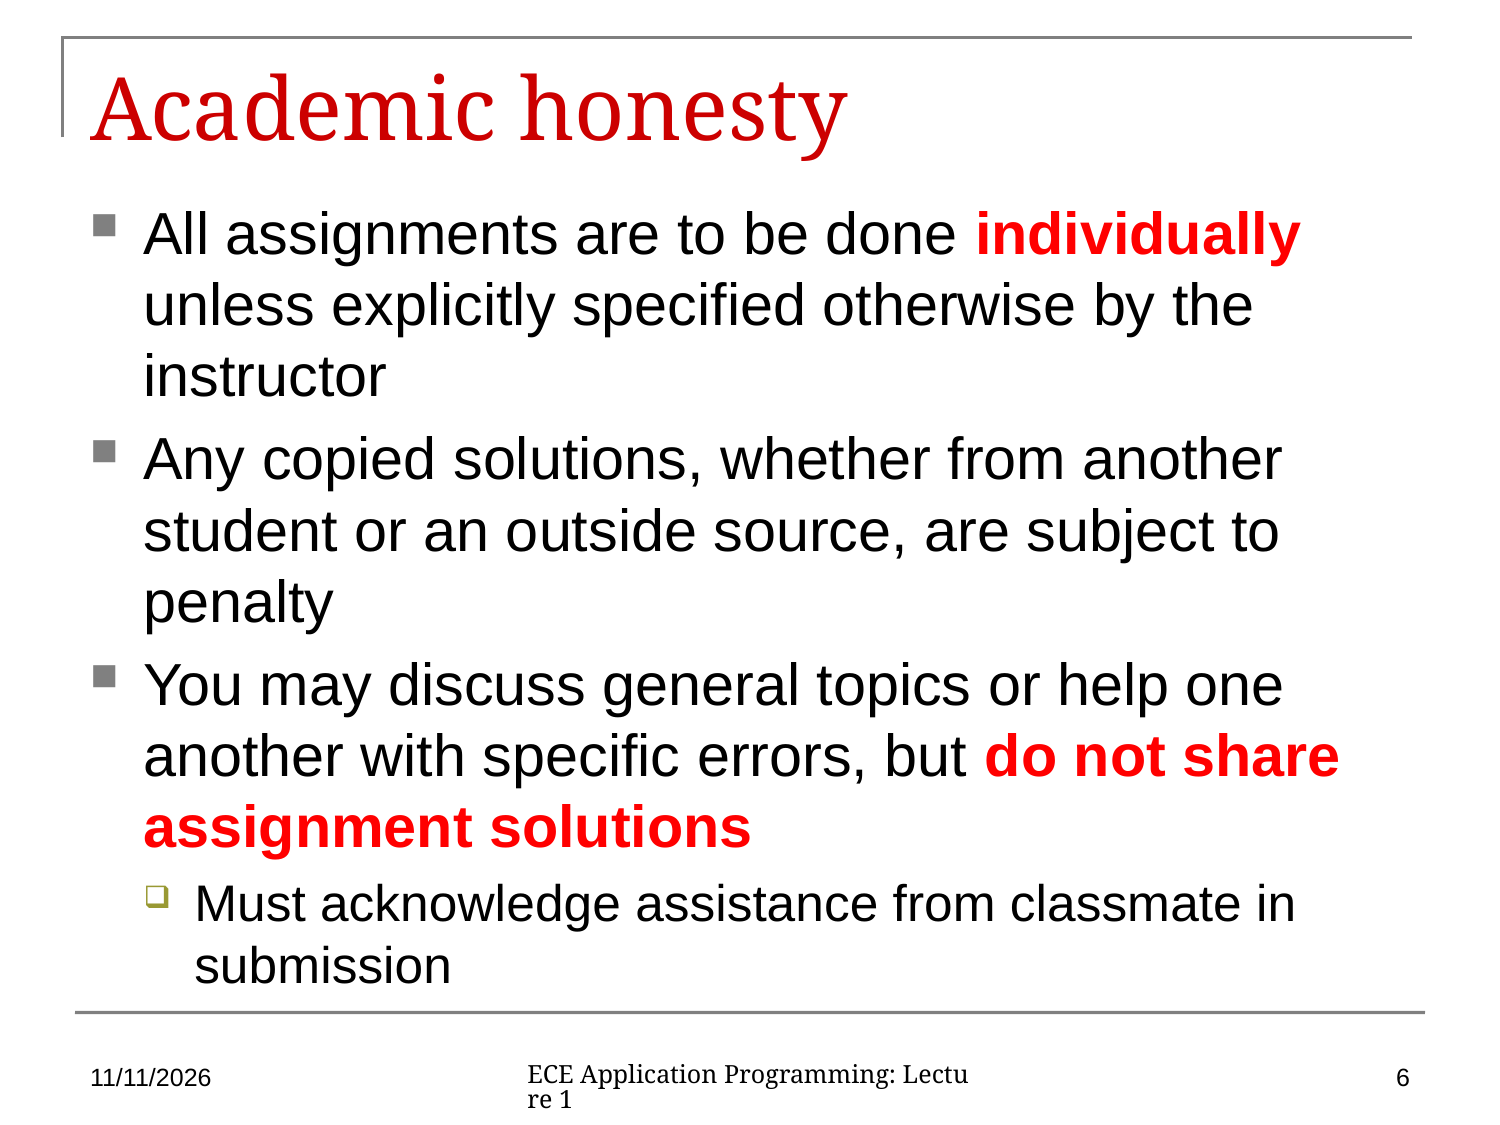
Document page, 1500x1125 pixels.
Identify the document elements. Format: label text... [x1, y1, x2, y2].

list All assignments are to be done individually unless explicitly specified otherwise by the instructor Any copied solutions, whether from another student or an outside source, are subject to penalty You may discuss general topics or help one another with specific errors, but do not share assignment solutions Must acknowledge assistance from classmate in submission [75, 187, 1425, 1006]
title Academic honesty [75, 45, 1425, 163]
footer ECE Application Programming: Lecture 1 [512, 1024, 988, 1101]
slide_number 6 [1074, 1023, 1426, 1100]
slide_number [74, 1023, 426, 1100]
